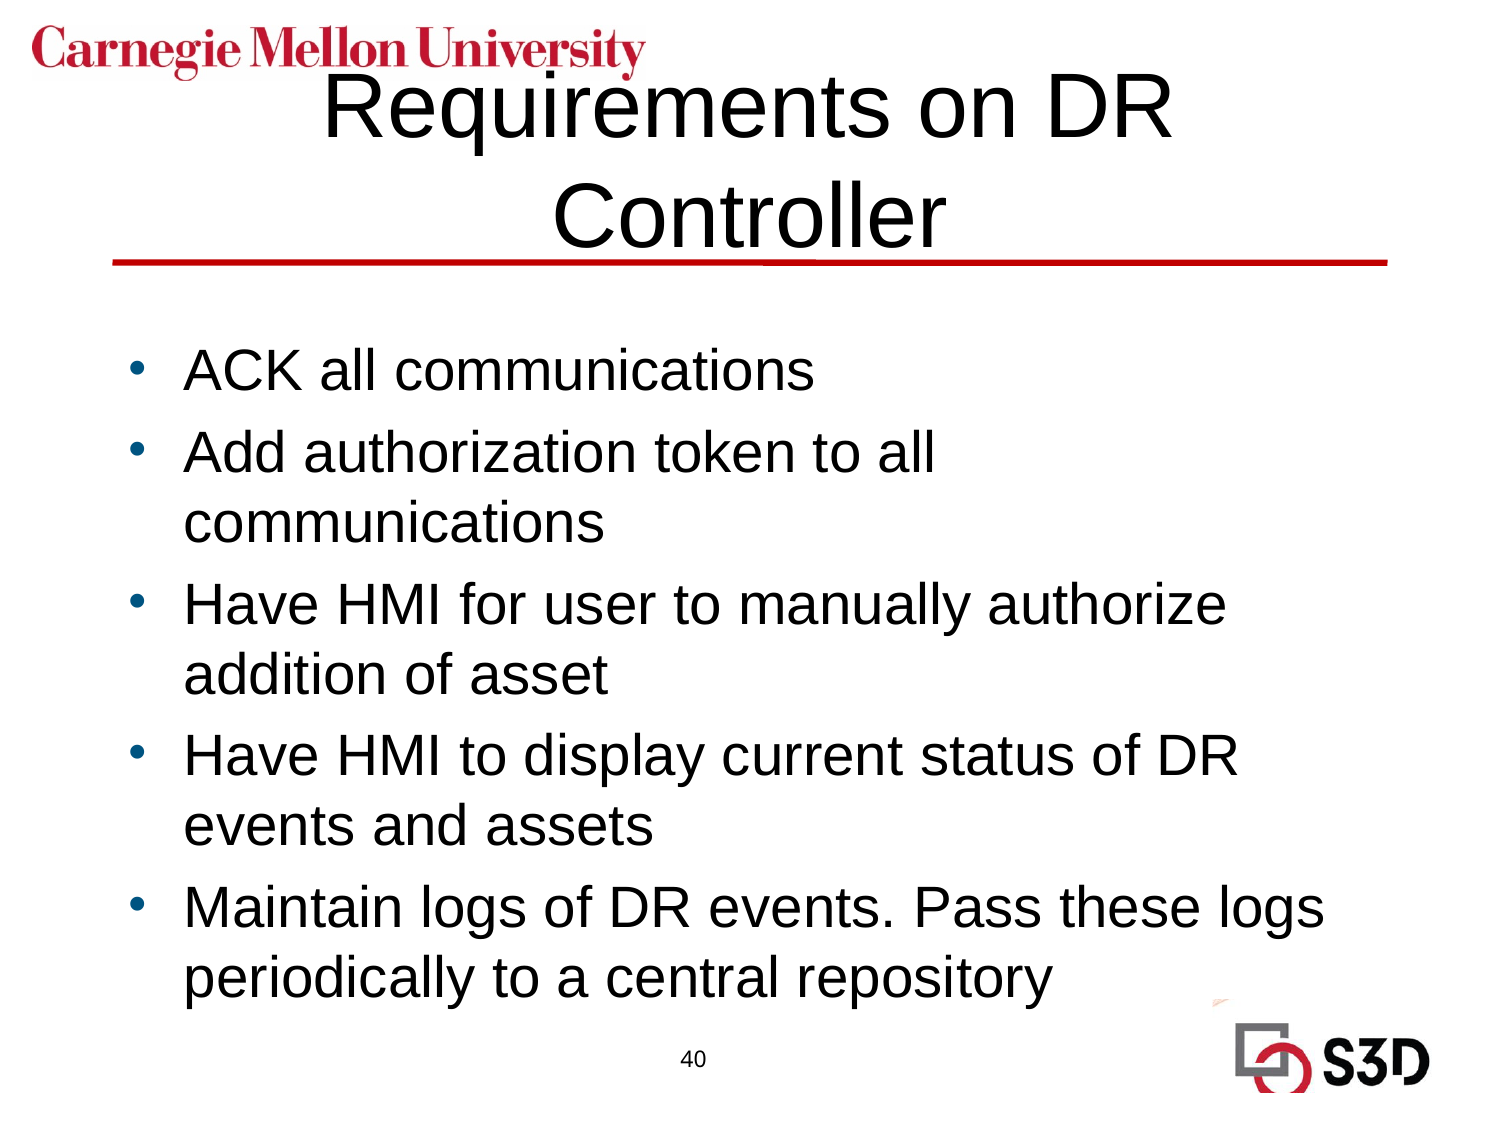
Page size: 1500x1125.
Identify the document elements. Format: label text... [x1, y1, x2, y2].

list ACK all communications Add authorization token to all communications Have HMI for user to manually authorize addition of asset Have HMI to display current status of DR events and assets Maintain logs of DR events. Pass these logs periodically to a central repository [112, 324, 1388, 988]
title Requirements on DR Controller [112, 62, 1388, 250]
picture [32, 25, 646, 81]
